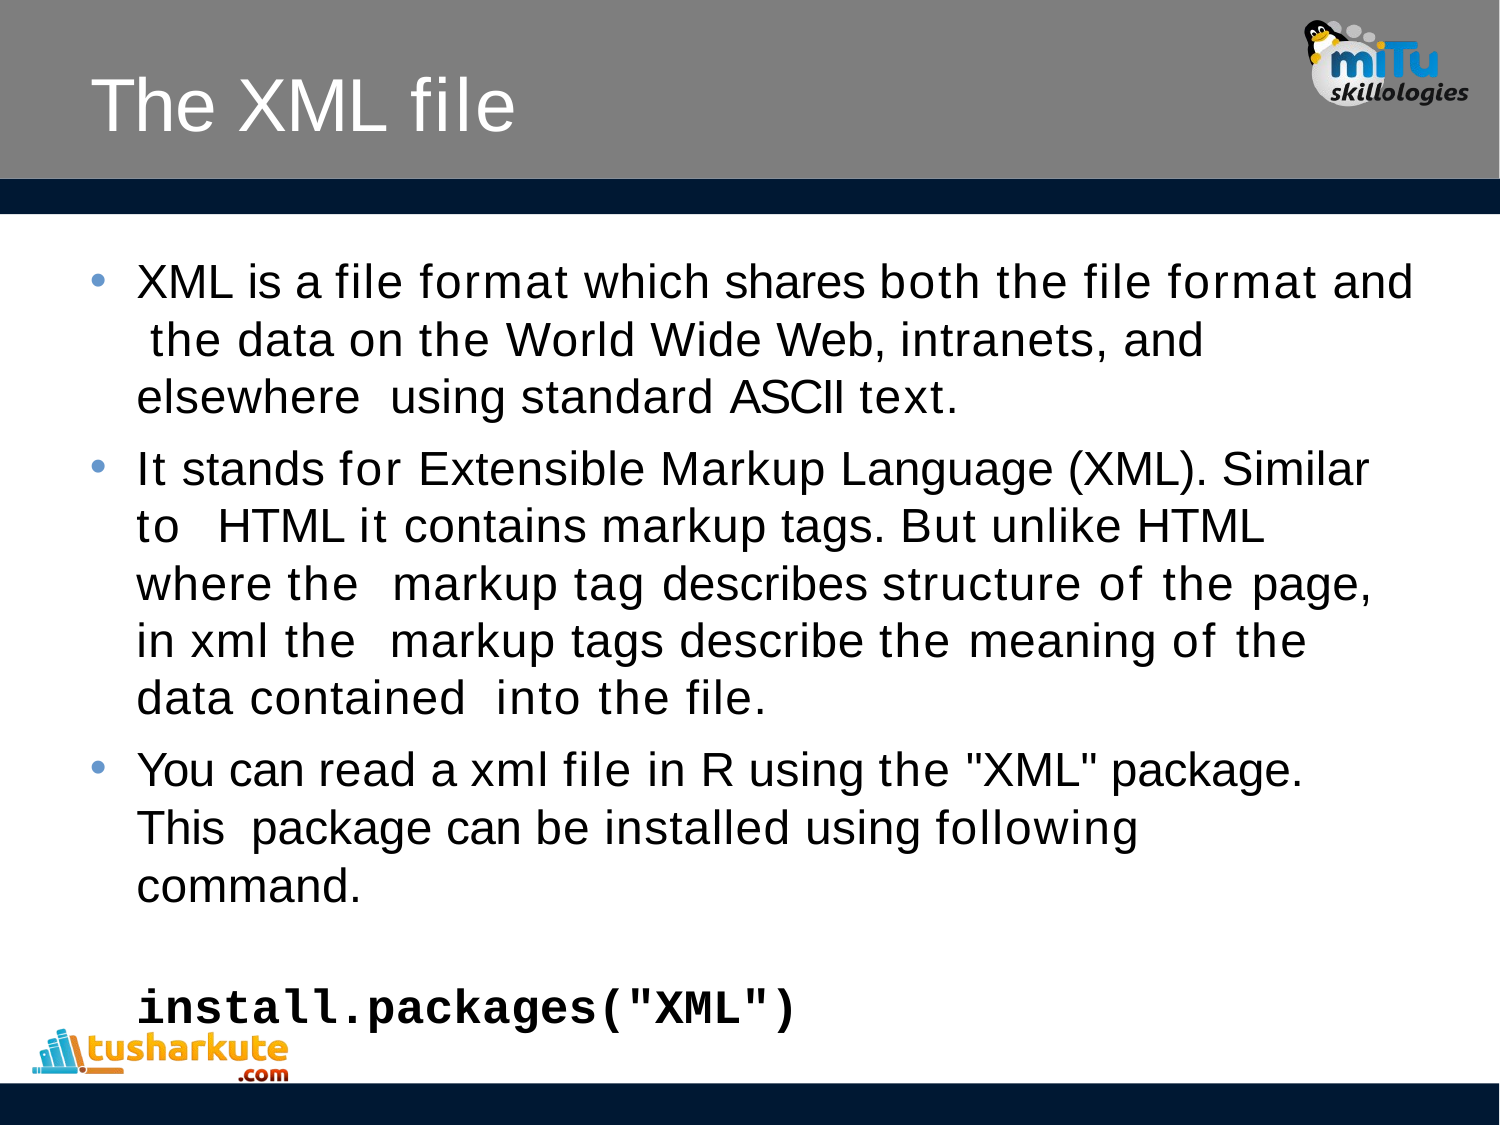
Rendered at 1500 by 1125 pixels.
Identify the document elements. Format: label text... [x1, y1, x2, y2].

text_box [1287, 11, 1483, 118]
text_box XML is a file format which shares both the file format and the data on the World Wide Web, intranets, and elsewhere using standard ASCII text. It stands for Extensible Markup Language (XML). Similar to HTML it contains markup tags. But unlike HTML where the markup tag describes structure of the page, in xml the markup tags describe the meaning of the data contained into the file. You can read a xml file in R using the "XML" package. This package can be installed using following command. install.packages("XML") [87, 248, 1417, 1034]
title The XML file [0, 0, 1500, 245]
picture [11, 1015, 308, 1099]
